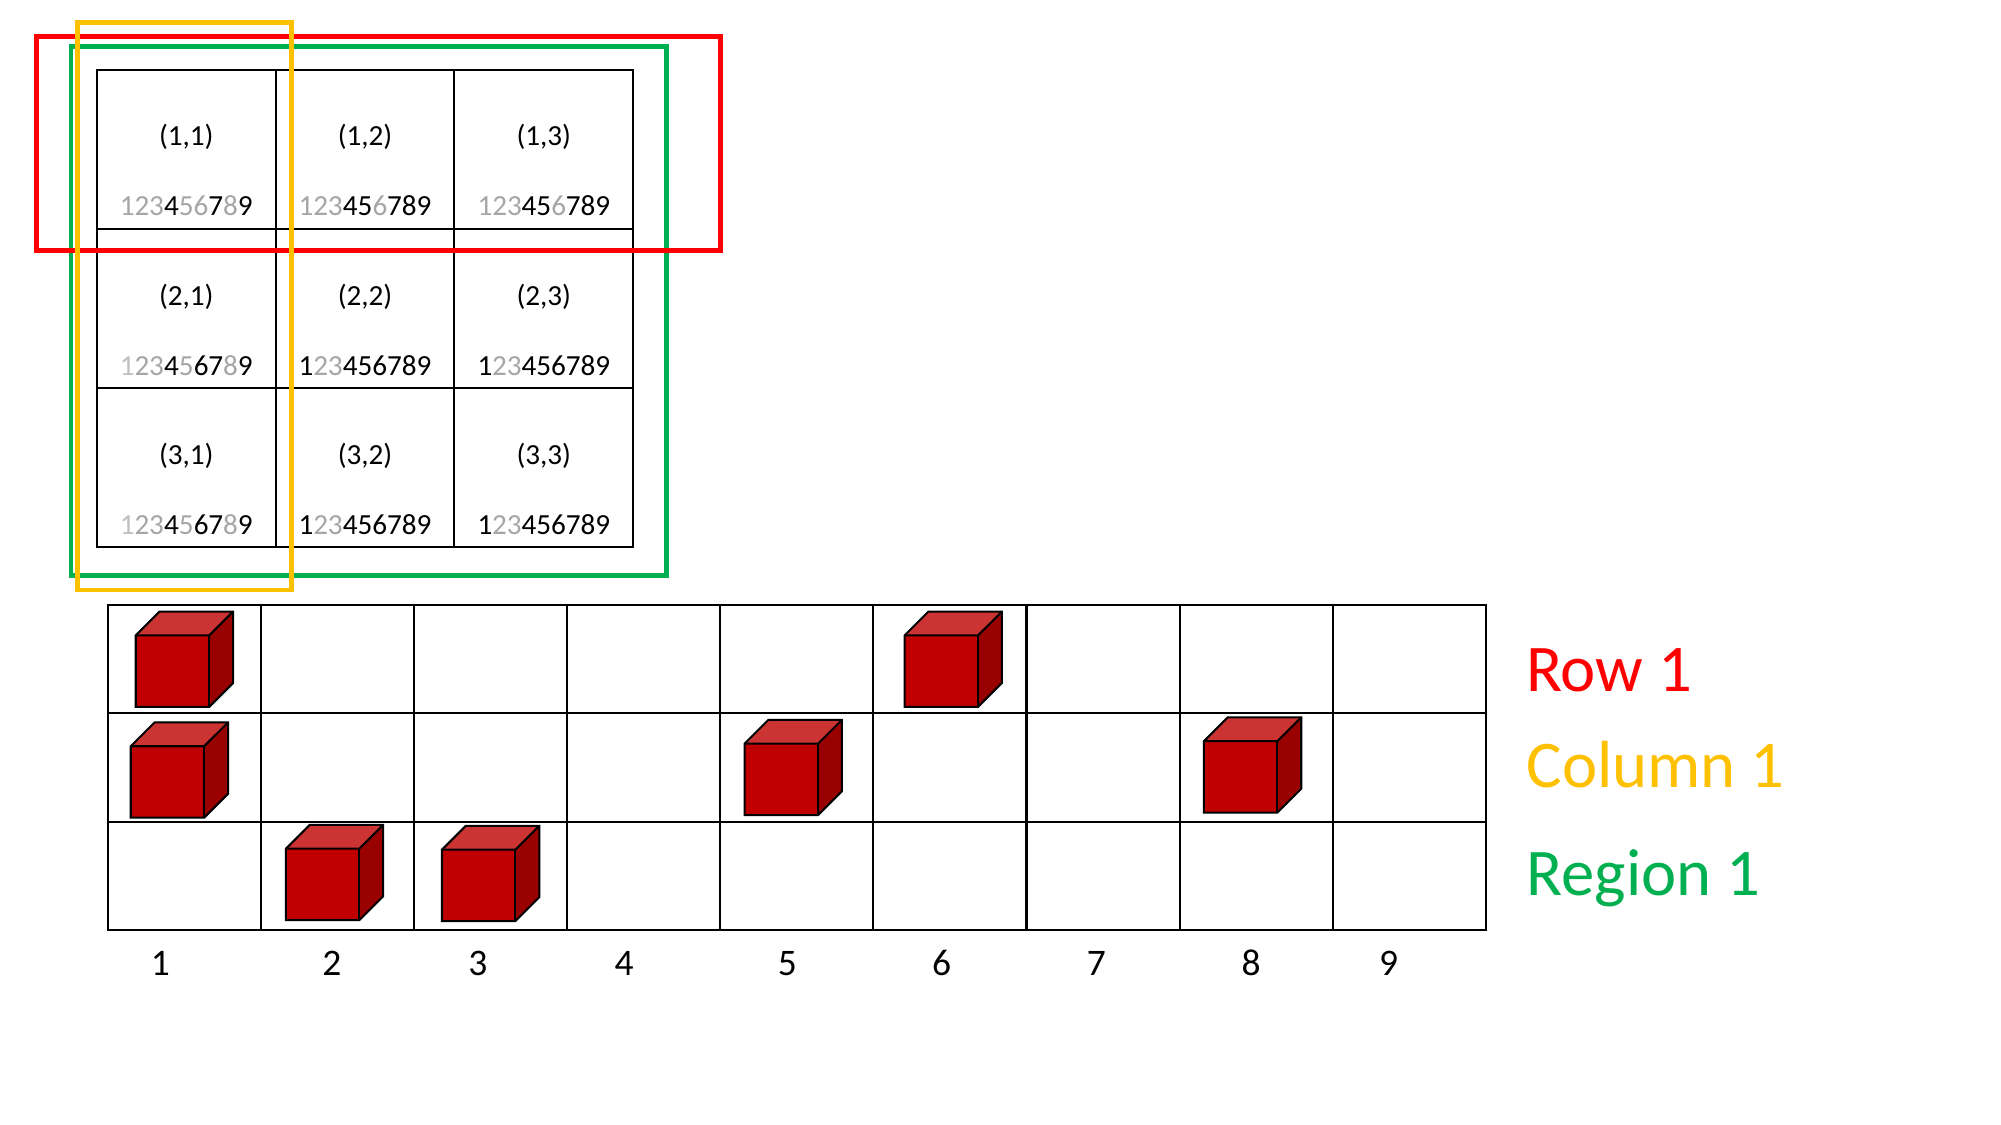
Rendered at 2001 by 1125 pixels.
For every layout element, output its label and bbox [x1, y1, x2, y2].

text_box [293, 36, 721, 251]
text_box [70, 251, 77, 577]
text_box [293, 251, 668, 577]
text_box [77, 21, 293, 591]
text_box [96, 69, 634, 548]
text_box [36, 36, 77, 251]
text_box [107, 604, 1802, 991]
